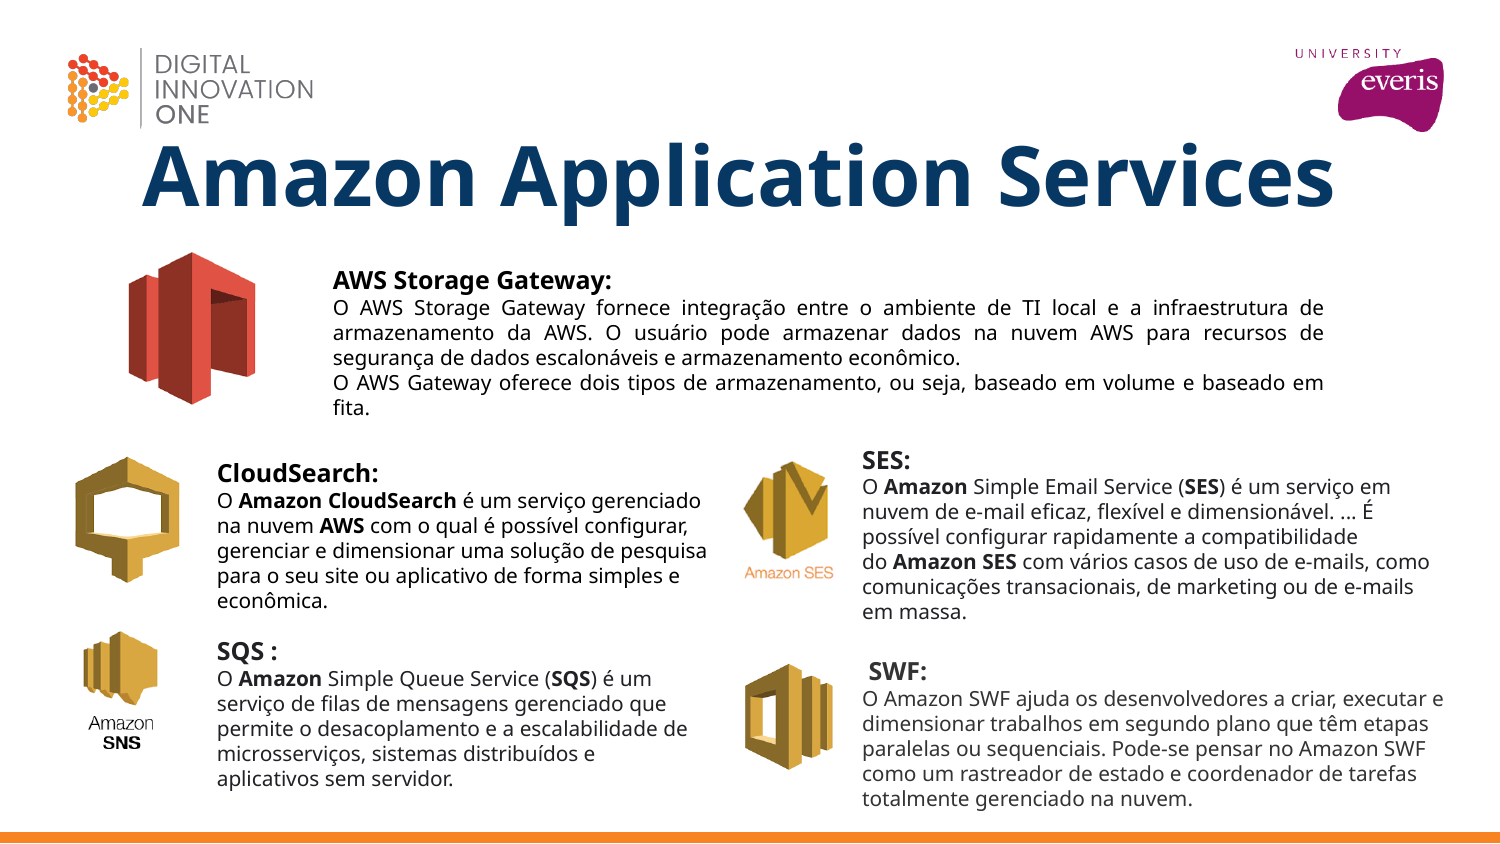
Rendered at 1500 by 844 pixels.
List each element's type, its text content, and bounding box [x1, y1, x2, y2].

text_box CloudSearch: O Amazon CloudSearch é um serviço gerenciado na nuvem AWS com o qual é possível configurar, gerenciar e dimensionar uma solução de pesquisa para o seu site ou aplicativo de forma simples e econômica. [218, 450, 724, 620]
picture [714, 643, 862, 790]
picture [115, 251, 269, 405]
picture [39, 432, 215, 607]
text_box SQS : O Amazon Simple Queue Service (SQS) é um serviço de filas de mensagens gerenciado que permite o desacoplamento e a escalabilidade de microsserviços, sistemas distribuídos e aplicativos sem servidor. [202, 628, 716, 798]
text_box [0, 832, 1500, 843]
text_box SES: O Amazon Simple Email Service (SES) é um serviço em nuvem de e-mail eficaz, flexível e dimensionável. ... É possível configurar rapidamente a compatibilidade do Amazon SES com vários casos de uso de e-mails, como comunicações transacionais, de marketing ou de e-mails em massa. [847, 436, 1464, 632]
text_box SWF: O Amazon SWF ajuda os desenvolvedores a criar, executar e dimensionar trabalhos em segundo plano que têm etapas paralelas ou sequenciais. Pode-se pensar no Amazon SWF como um rastreador de estado e coordenador de tarefas totalmente gerenciado na nuvem. [847, 648, 1496, 818]
subtitle Amazon Application Services [40, 124, 1438, 222]
picture [714, 440, 870, 596]
picture [50, 39, 331, 138]
text_box AWS Storage Gateway: O AWS Storage Gateway fornece integração entre o ambiente de TI local e a infraestrutura de armazenamento da AWS. O usuário pode armazenar dados na nuvem AWS para recursos de segurança de dados escalonáveis e armazenamento econômico. O AWS Gateway oferece dois tipos de armazenamento, ou seja, baseado em volume e baseado em fita. [318, 257, 1339, 427]
picture [1293, 37, 1449, 136]
picture [0, 613, 240, 767]
